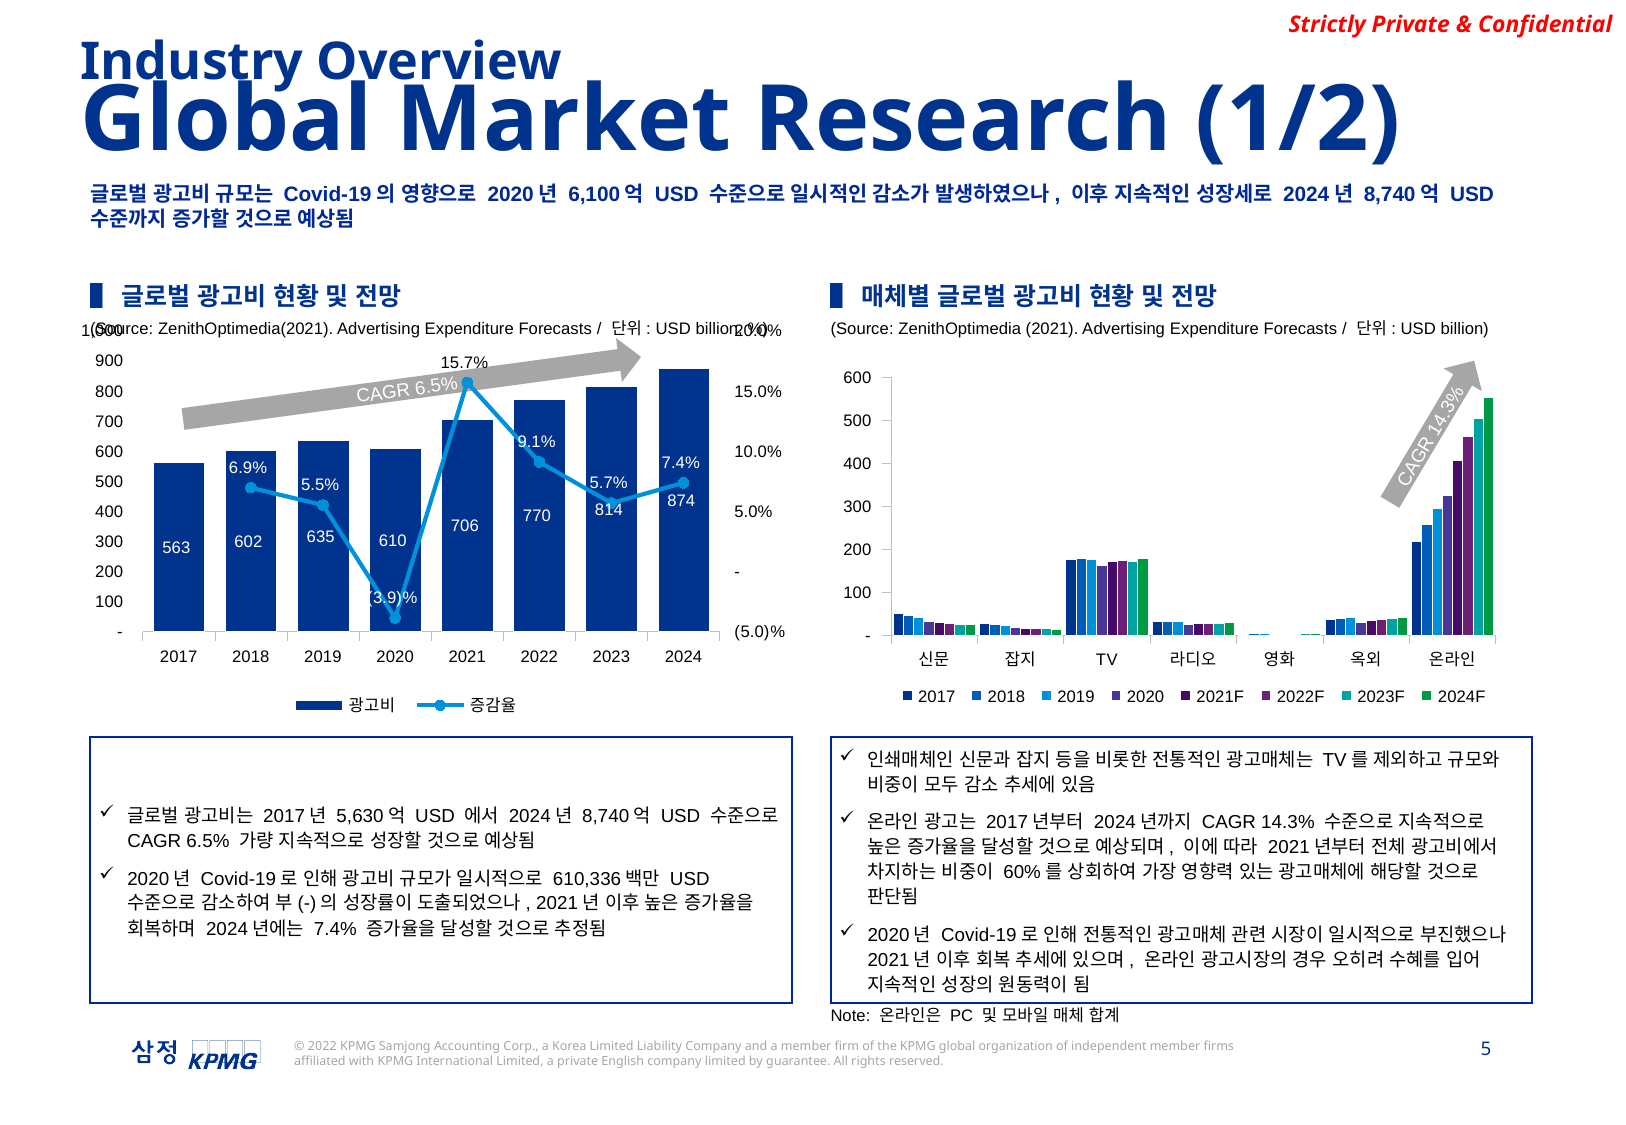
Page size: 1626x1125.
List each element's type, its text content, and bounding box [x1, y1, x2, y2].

text_box 글로벌 광고비는 2017년 5,630억 USD 에서 2024년 8,740억 USD 수준으로 CAGR 6.5% 가량 지속적으로 성장할 것으로 예상됨 2020년 Covid-19로 인해 광고비 규모가 일시적으로 610,336백만 USD 수준으로 감소하여 부(-)의 성장률이 도출되었으나, 2021년 이후 높은 증가율을 회복하며 2024년에는 7.4% 증가율을 달성할 것으로 추정됨 [89, 736, 793, 1004]
text_box ▌매체별 글로벌 광고비 현황 및 전망 [830, 262, 1448, 318]
chart [20, 312, 792, 738]
text_box Global Market Research (1/2) [65, 81, 1475, 178]
picture [129, 1038, 263, 1071]
text_box Industry Overview [65, 37, 1475, 81]
text_box (Source: ZenithOptimedia (2021). Advertising Expenditure Forecasts / 단위: USD billion) [830, 318, 1532, 339]
text_box ▌글로벌 광고비 현황 및 전망 [90, 262, 708, 312]
text_box 인쇄매체인 신문과 잡지 등을 비롯한 전통적인 광고매체는 TV를 제외하고 규모와 비중이 모두 감소 추세에 있음 온라인 광고는 2017년부터 2024년까지 CAGR 14.3% 수준으로 지속적으로 높은 증가율을 달성할 것으로 예상되며, 이에 따라 2021년부터 전체 광고비에서 차지하는 비중이 60%를 상회하여 가장 영향력 있는 광고매체에 해당할 것으로 판단됨 2020년 Covid-19로 인해 전통적인 광고매체 관련 시장이 일시적으로 부진했으나 2021년 이후 회복 추세에 있으며, 온라인 광고시장의 경우 오히려 수혜를 입어 지속적인 성장의 원동력이 됨 [830, 736, 1533, 1004]
text_box Note: 온라인은 PC 및 모바일 매체 합계 [830, 1005, 1400, 1025]
chart [824, 356, 1532, 725]
text_box 글로벌 광고비 규모는 Covid-19의 영향으로 2020년 6,100억 USD 수준으로 일시적인 감소가 발생하였으나, 이후 지속적인 성장세로 2024년 8,740억 USD 수준까지 증가할 것으로 예상됨 [89, 179, 1533, 262]
